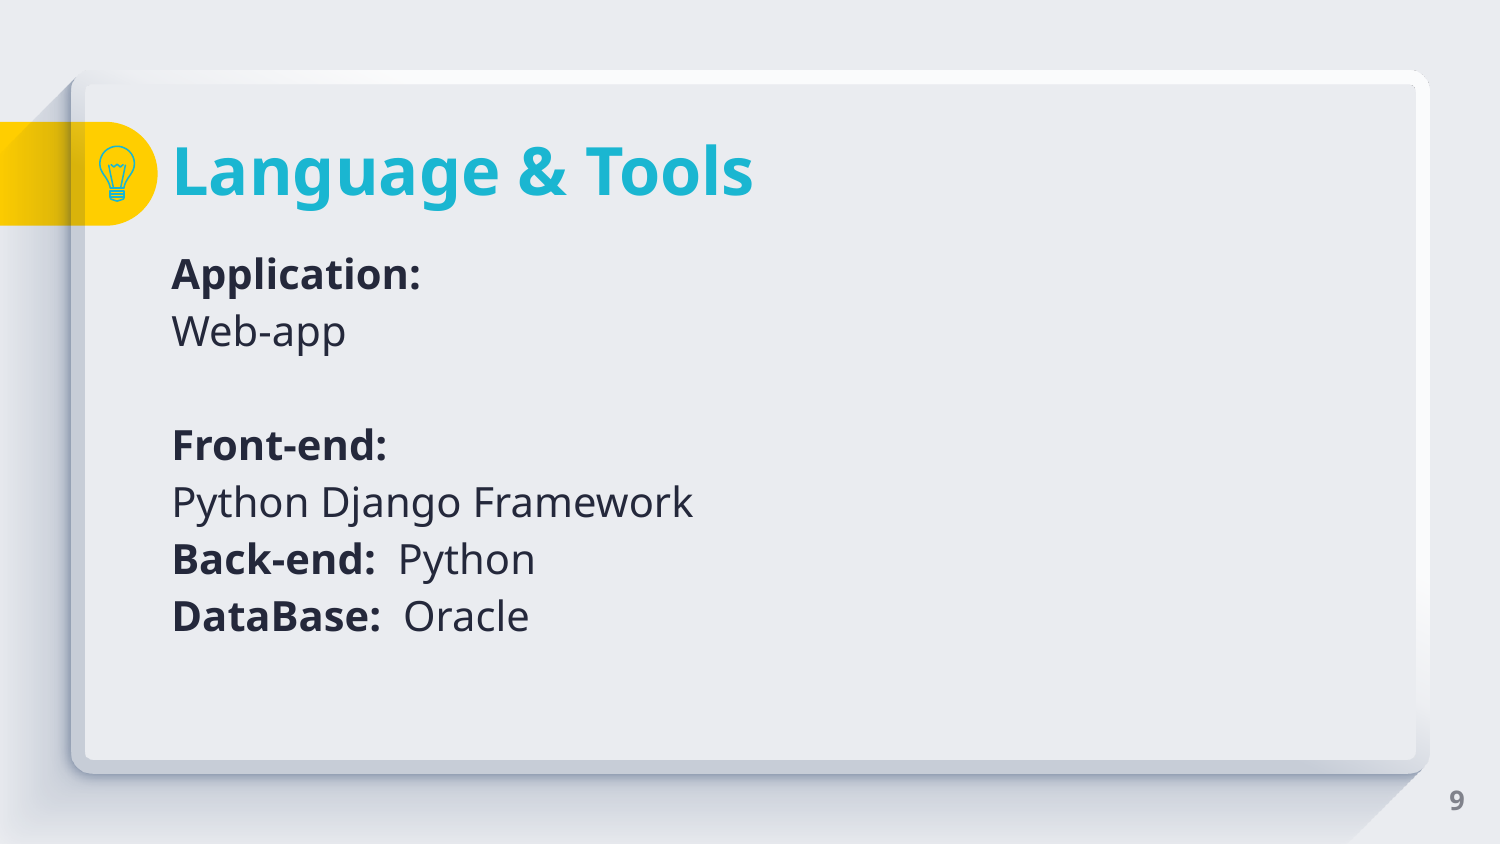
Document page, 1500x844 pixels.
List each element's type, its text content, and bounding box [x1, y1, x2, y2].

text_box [99, 146, 135, 202]
list Application: Web-app Front-end: Python Django Framework Back-end: Python DataBase: Oracle [171, 240, 724, 717]
title Language & Tools [171, 121, 1354, 226]
picture [0, 0, 1500, 844]
slide_number 9 [1414, 759, 1500, 844]
